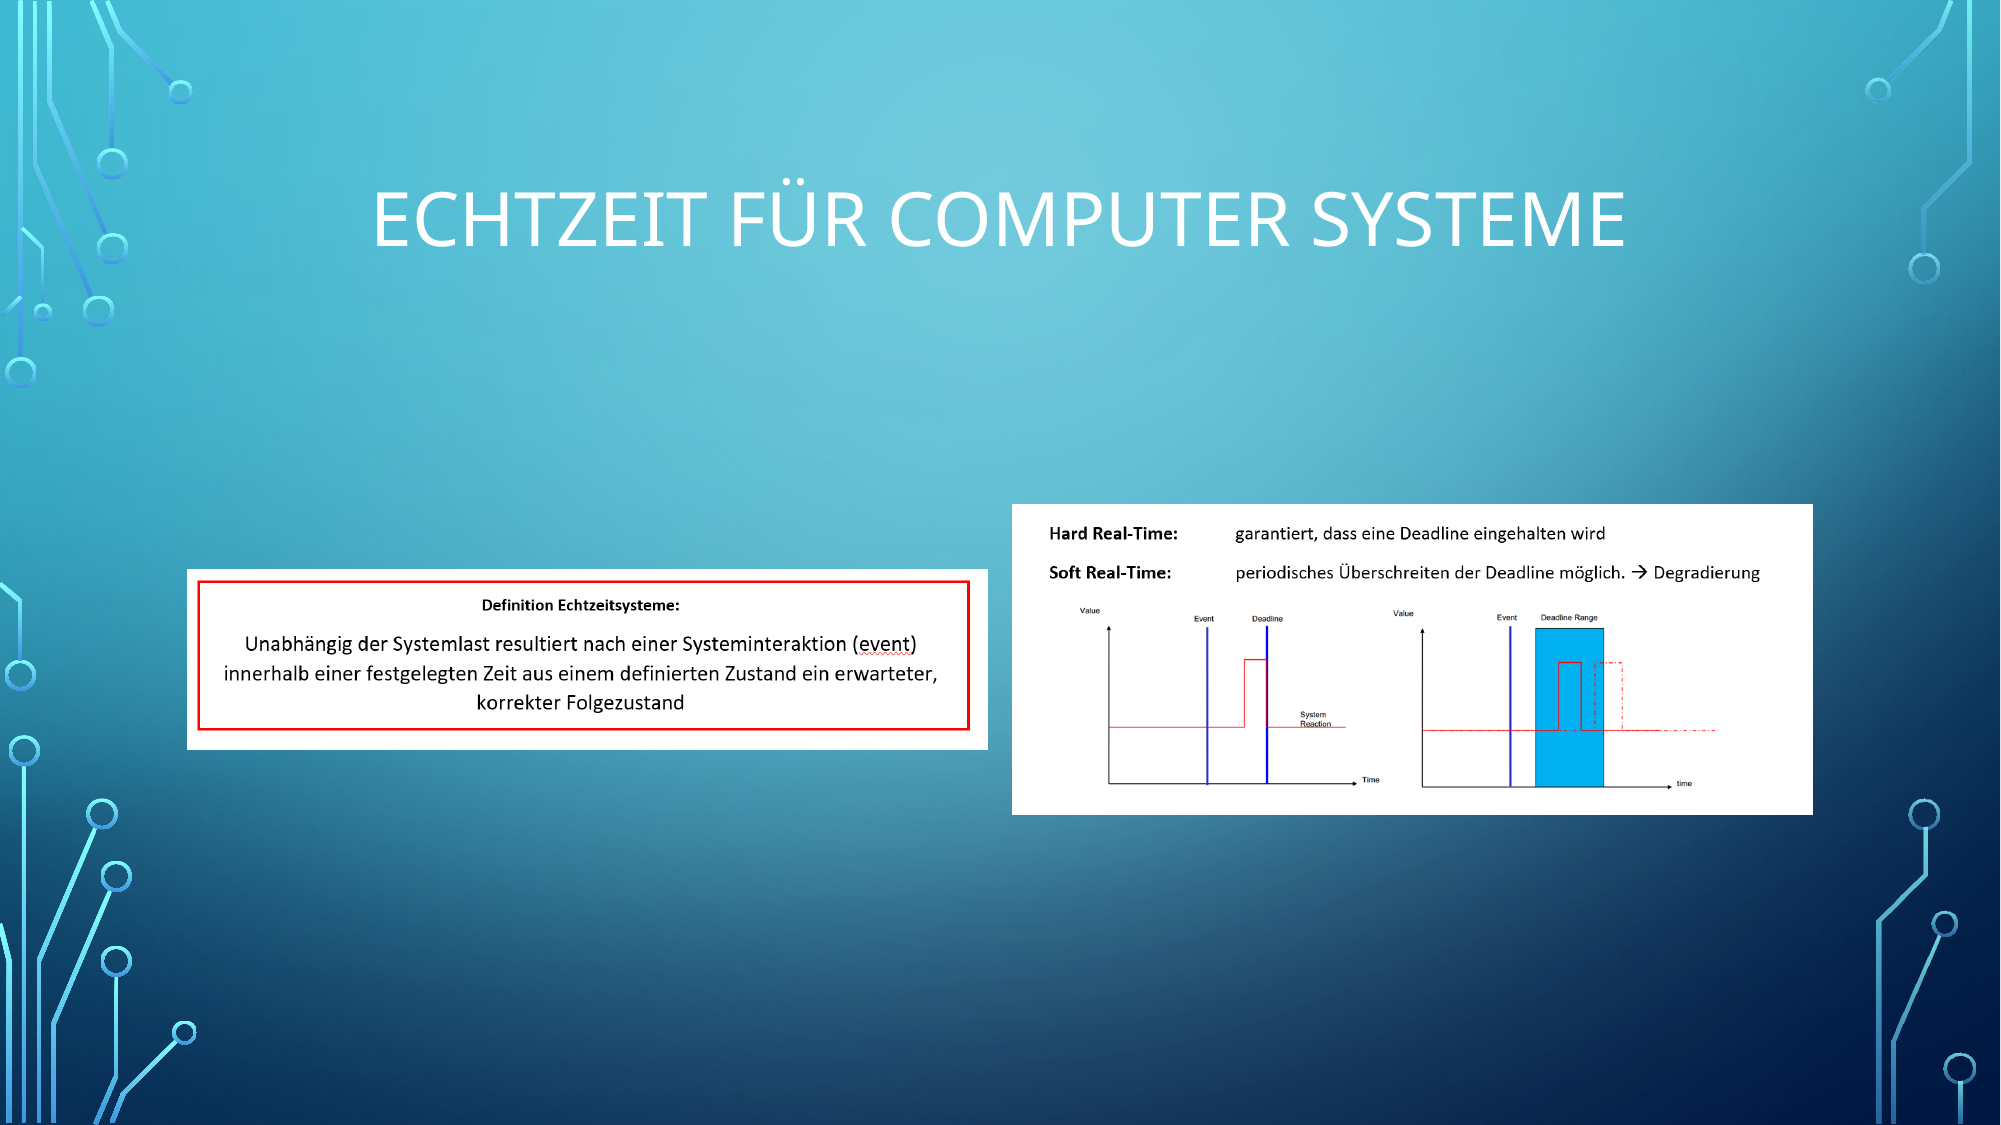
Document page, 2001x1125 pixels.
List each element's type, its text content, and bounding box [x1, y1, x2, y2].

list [186, 569, 988, 750]
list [1012, 503, 1813, 815]
title Echtzeit für Computer Systeme [187, 101, 1813, 344]
